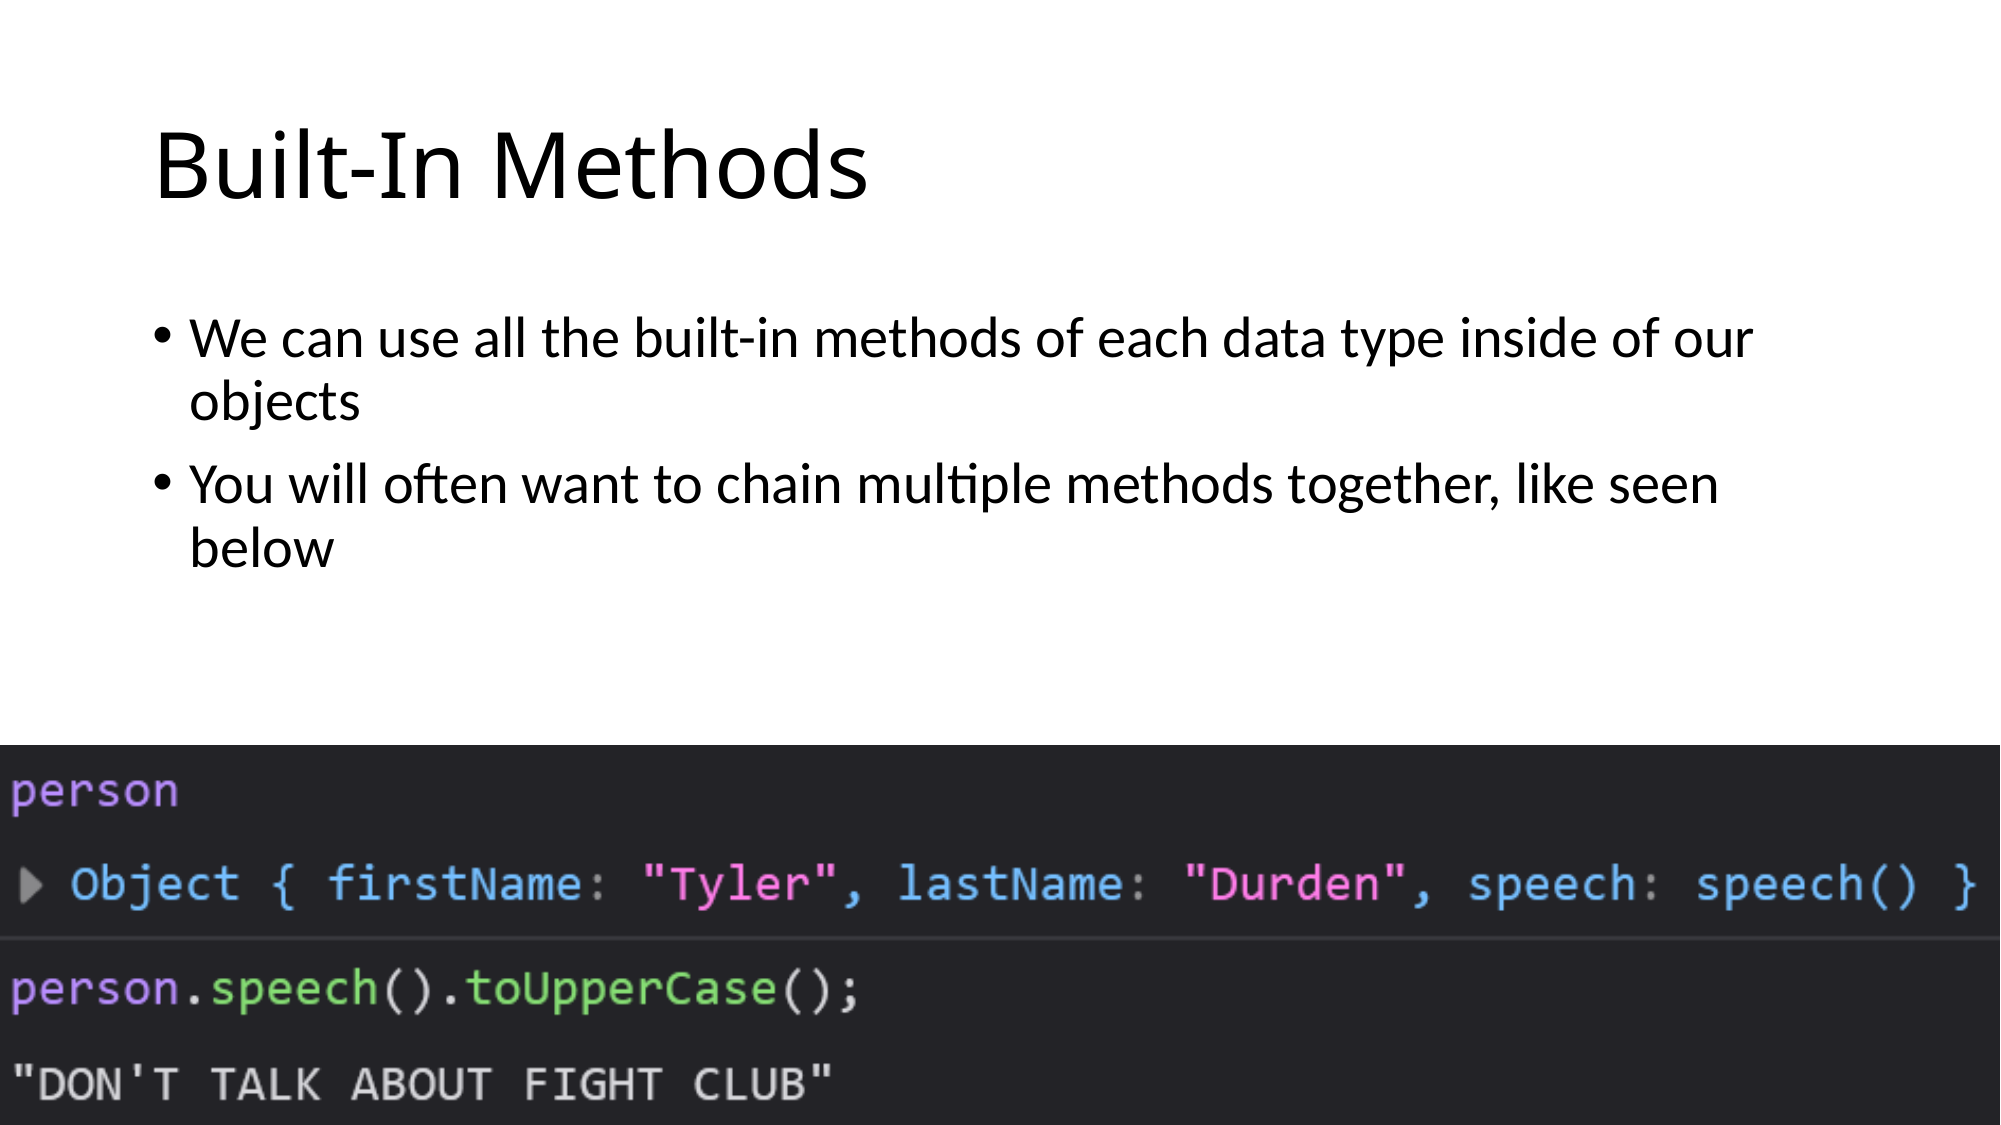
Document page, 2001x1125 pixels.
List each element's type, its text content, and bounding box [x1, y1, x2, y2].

list We can use all the built-in methods of each data type inside of our objects You will often want to chain multiple methods together, like seen below [137, 299, 1863, 745]
title Built-In Methods [137, 59, 1863, 278]
picture [0, 745, 2000, 1125]
